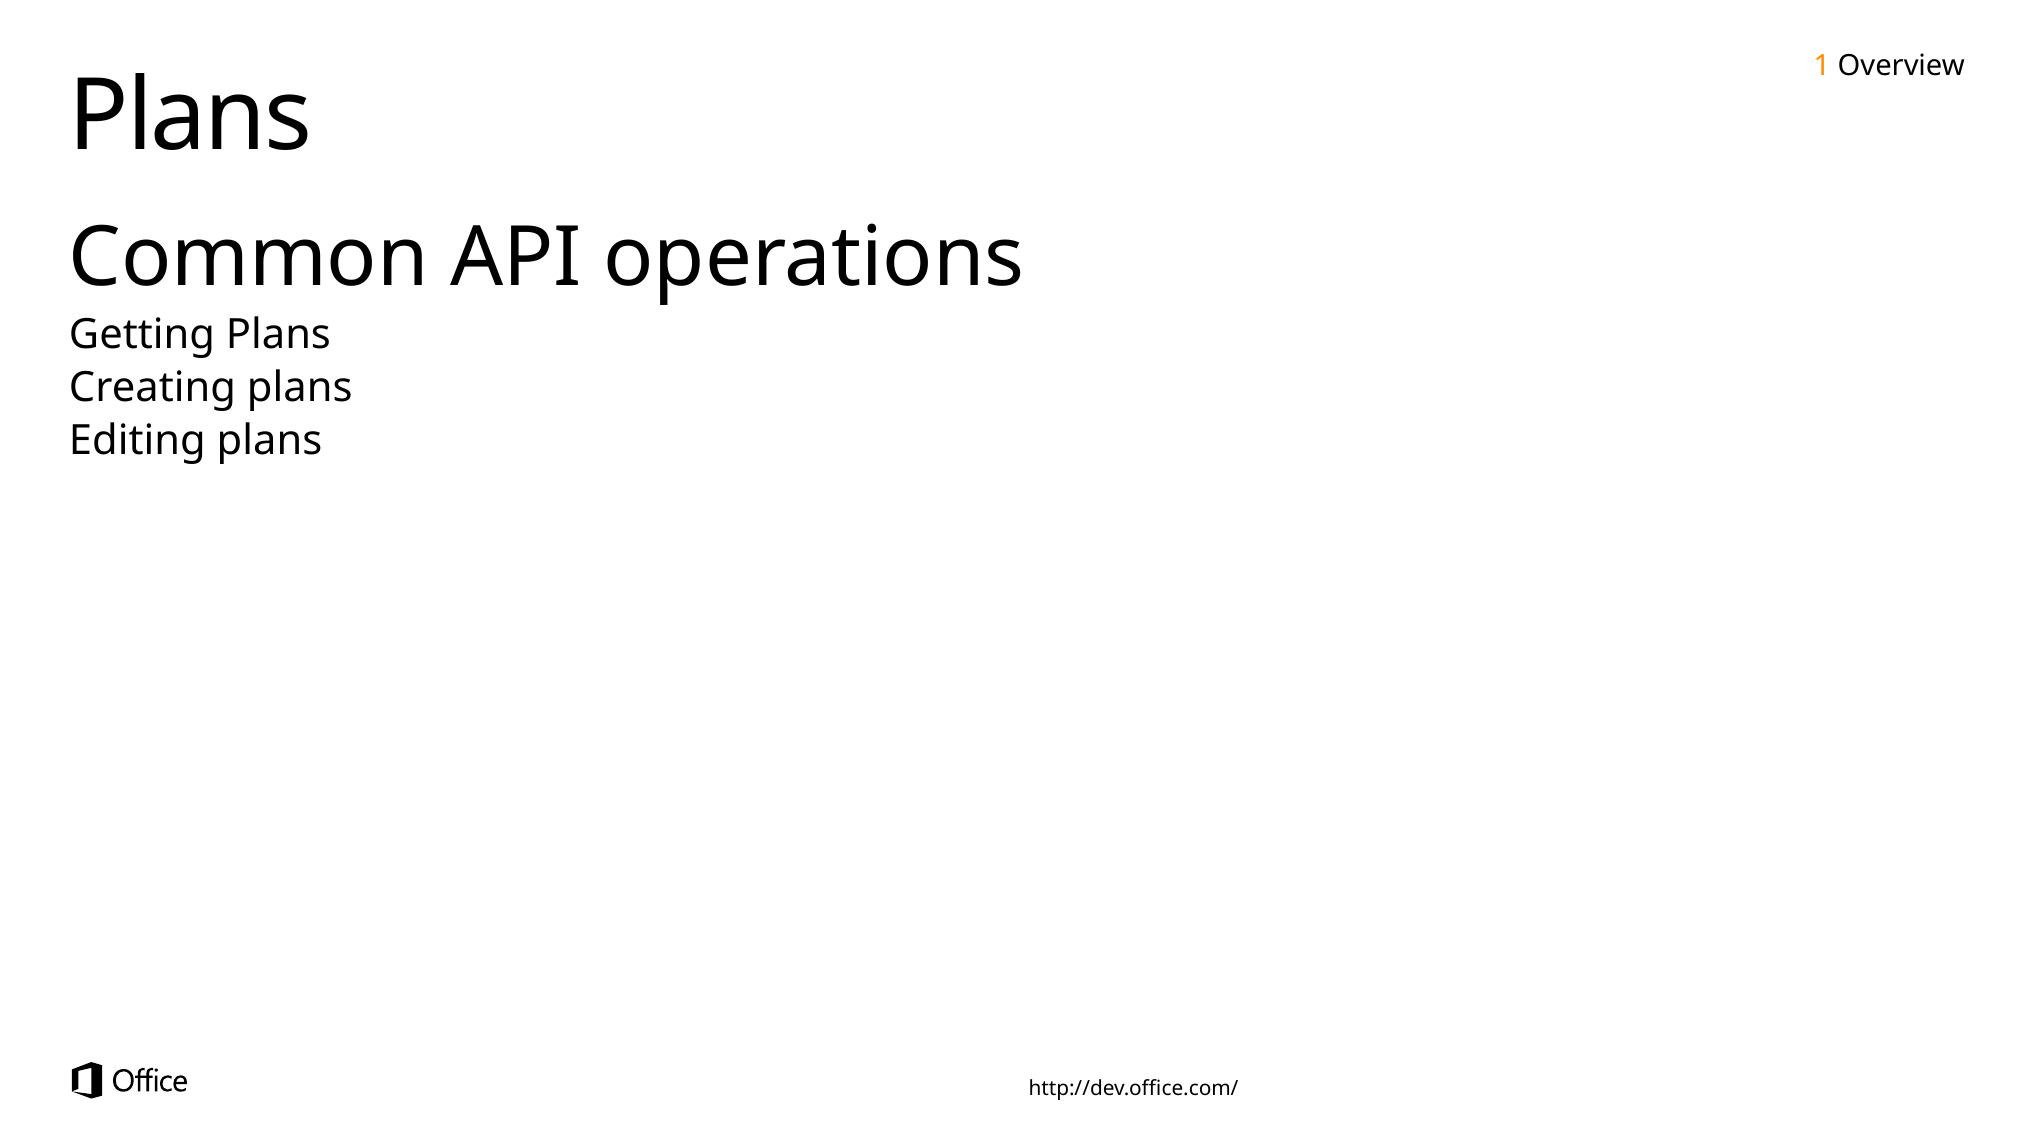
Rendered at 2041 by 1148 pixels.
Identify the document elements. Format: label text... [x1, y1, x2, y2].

title Plans [45, 48, 1996, 198]
footer 1 Overview [1306, 48, 1996, 110]
list Common API operations Getting Plans Creating plans Editing plans [45, 198, 1996, 487]
